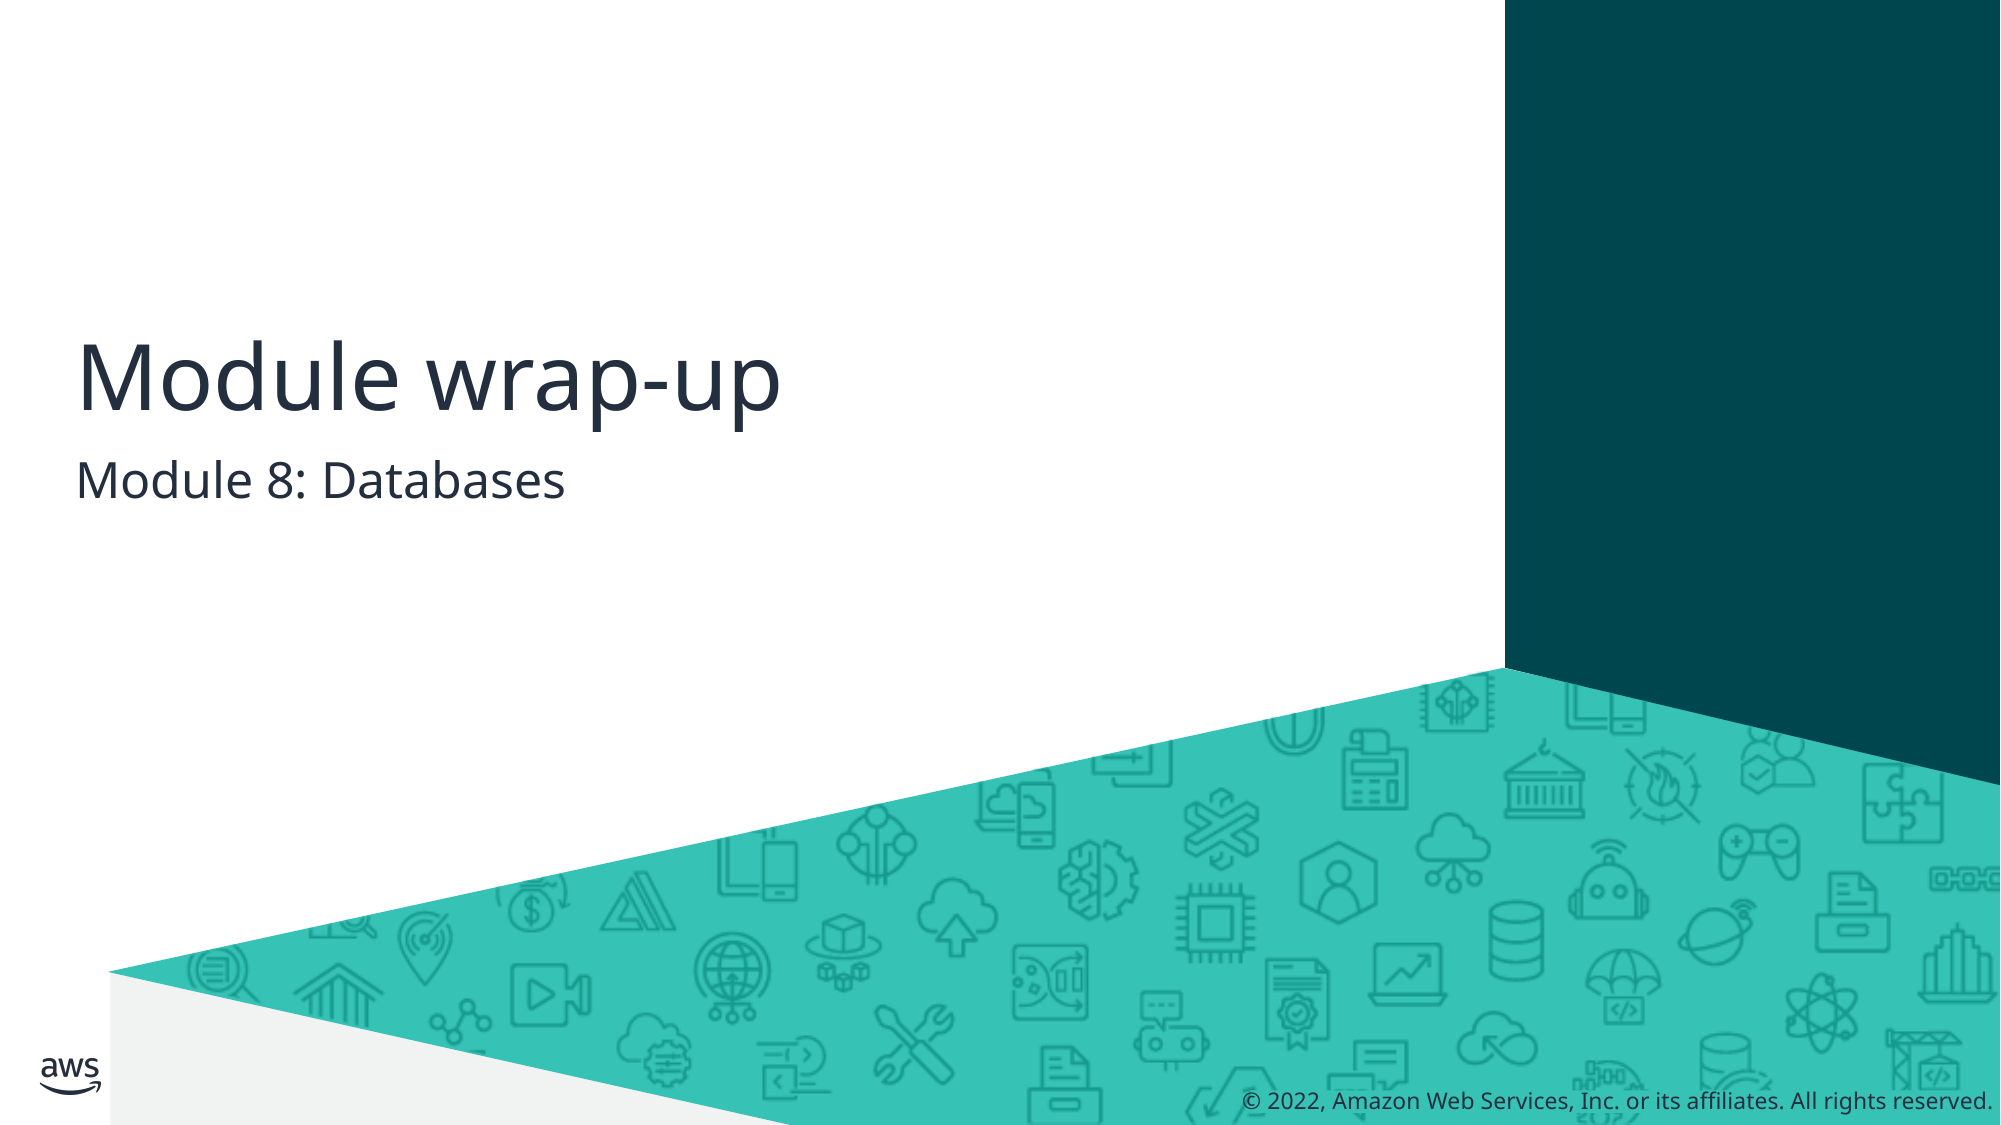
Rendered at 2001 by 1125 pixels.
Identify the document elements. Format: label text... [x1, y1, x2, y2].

title Module wrap-up [60, 60, 1499, 437]
picture [39, 1058, 101, 1095]
subtitle Module 8: Databases [60, 440, 1499, 786]
